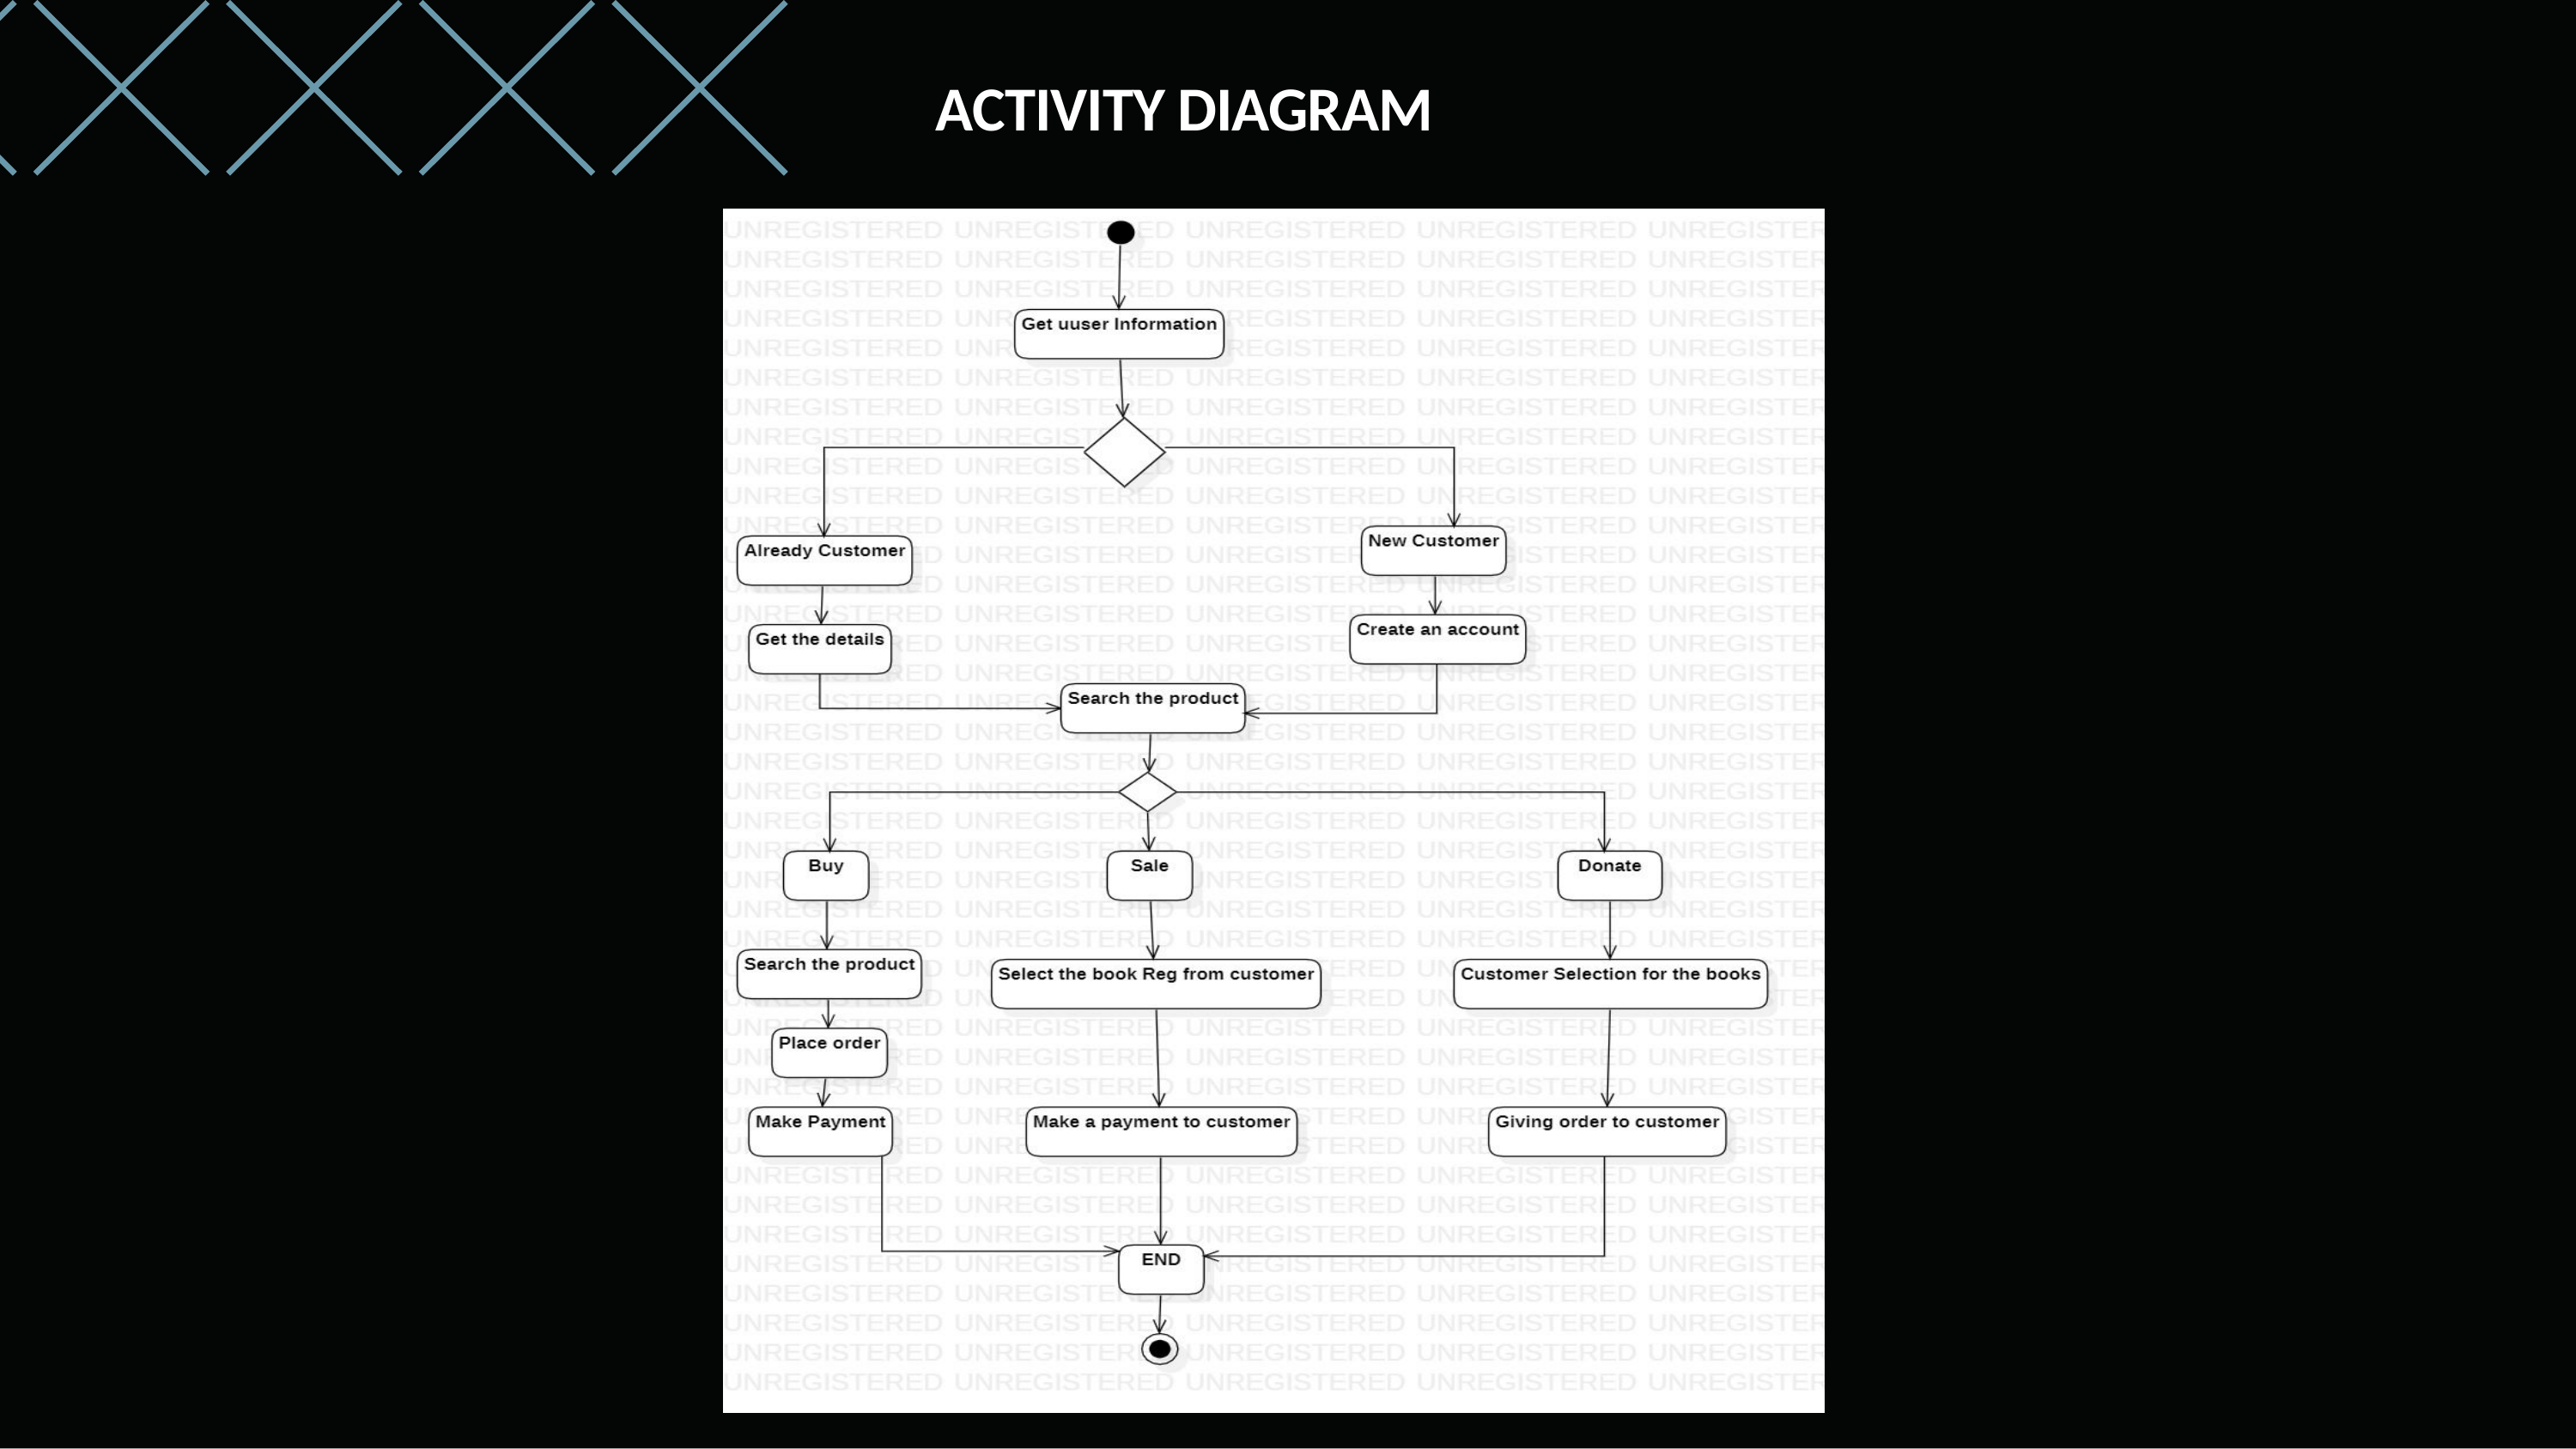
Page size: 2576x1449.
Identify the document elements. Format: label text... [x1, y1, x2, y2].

text_box ACTIVITY DIAGRAM [922, 62, 2211, 150]
text_box [0, 155, 17, 176]
picture [723, 209, 1826, 1414]
text_box [0, 0, 17, 21]
text_box [33, 0, 210, 176]
text_box [611, 0, 788, 176]
text_box [226, 0, 403, 176]
text_box [418, 0, 596, 176]
